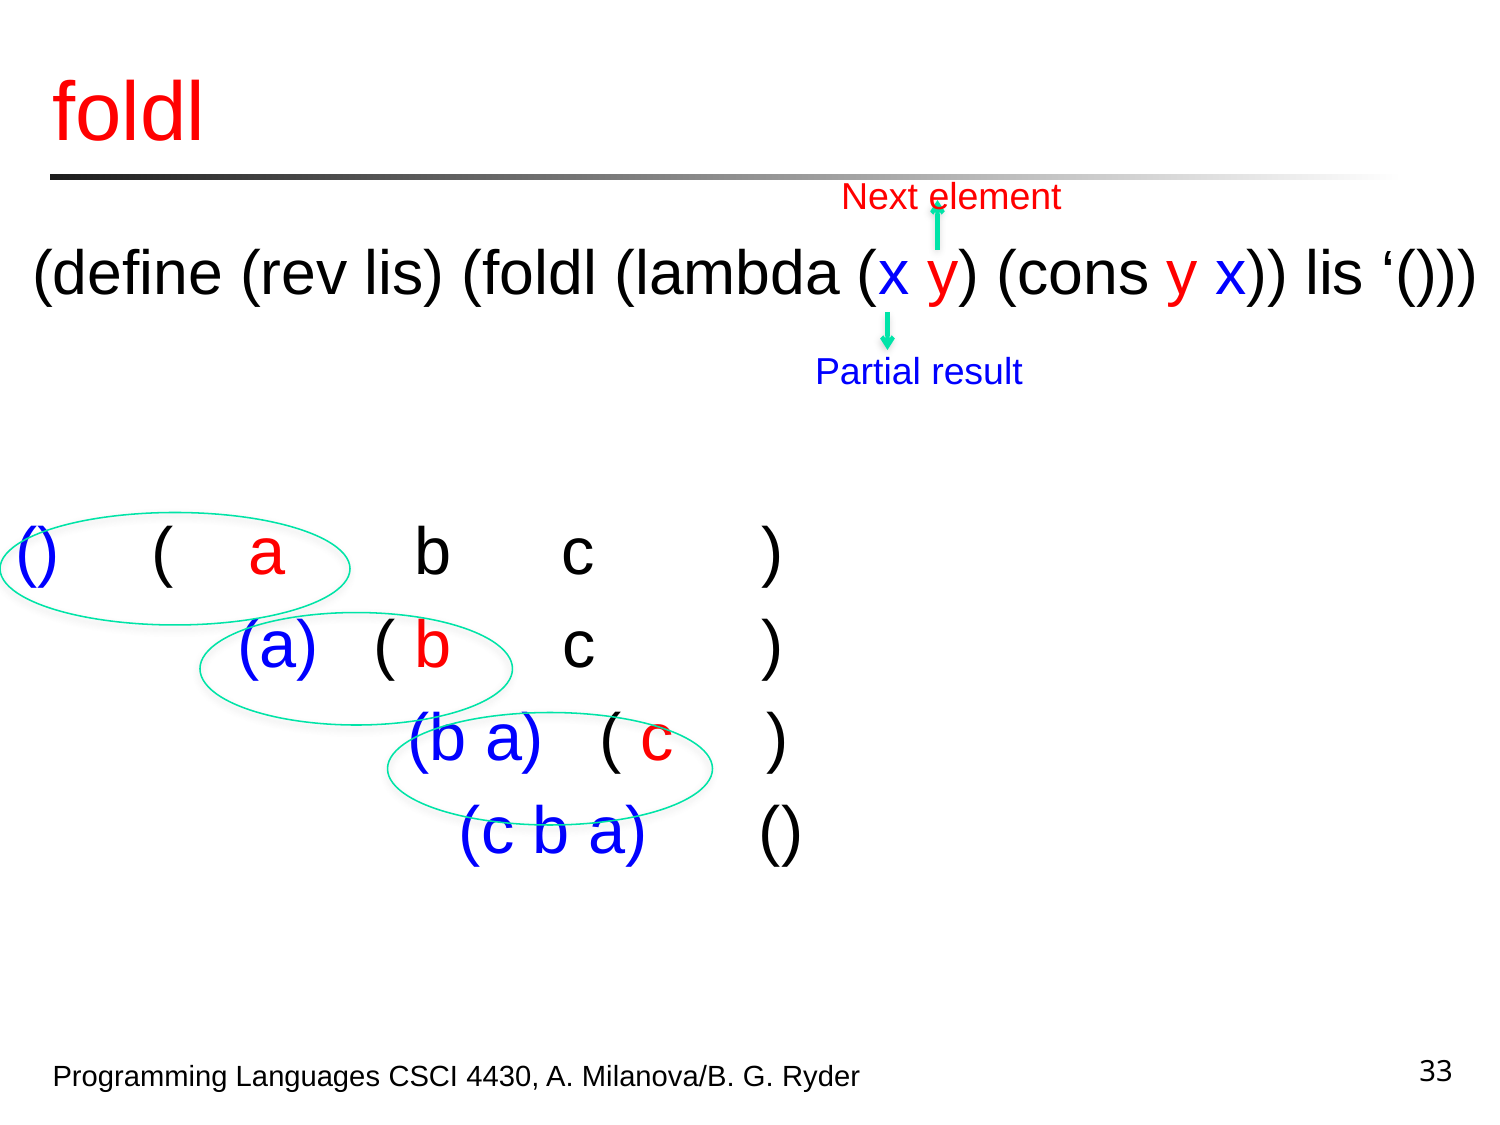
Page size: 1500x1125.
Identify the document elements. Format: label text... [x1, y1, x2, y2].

text_box [0, 512, 351, 625]
slide_number 33 [1154, 1023, 1468, 1100]
footer Programming Languages CSCI 4430, A. Milanova/B. G. Ryder [37, 1024, 1026, 1101]
text_box [199, 612, 513, 726]
text_box [387, 712, 713, 826]
list (define (rev lis) (foldl (lambda (x y) (cons y x)) lis ‘())) () ( a b c ) (a) ( b c ) (b a) ( c ) (c b a) () [0, 224, 1500, 1013]
text_box Partial result [800, 339, 1039, 399]
text_box Next element [826, 164, 1077, 224]
title foldl [37, 0, 1466, 165]
